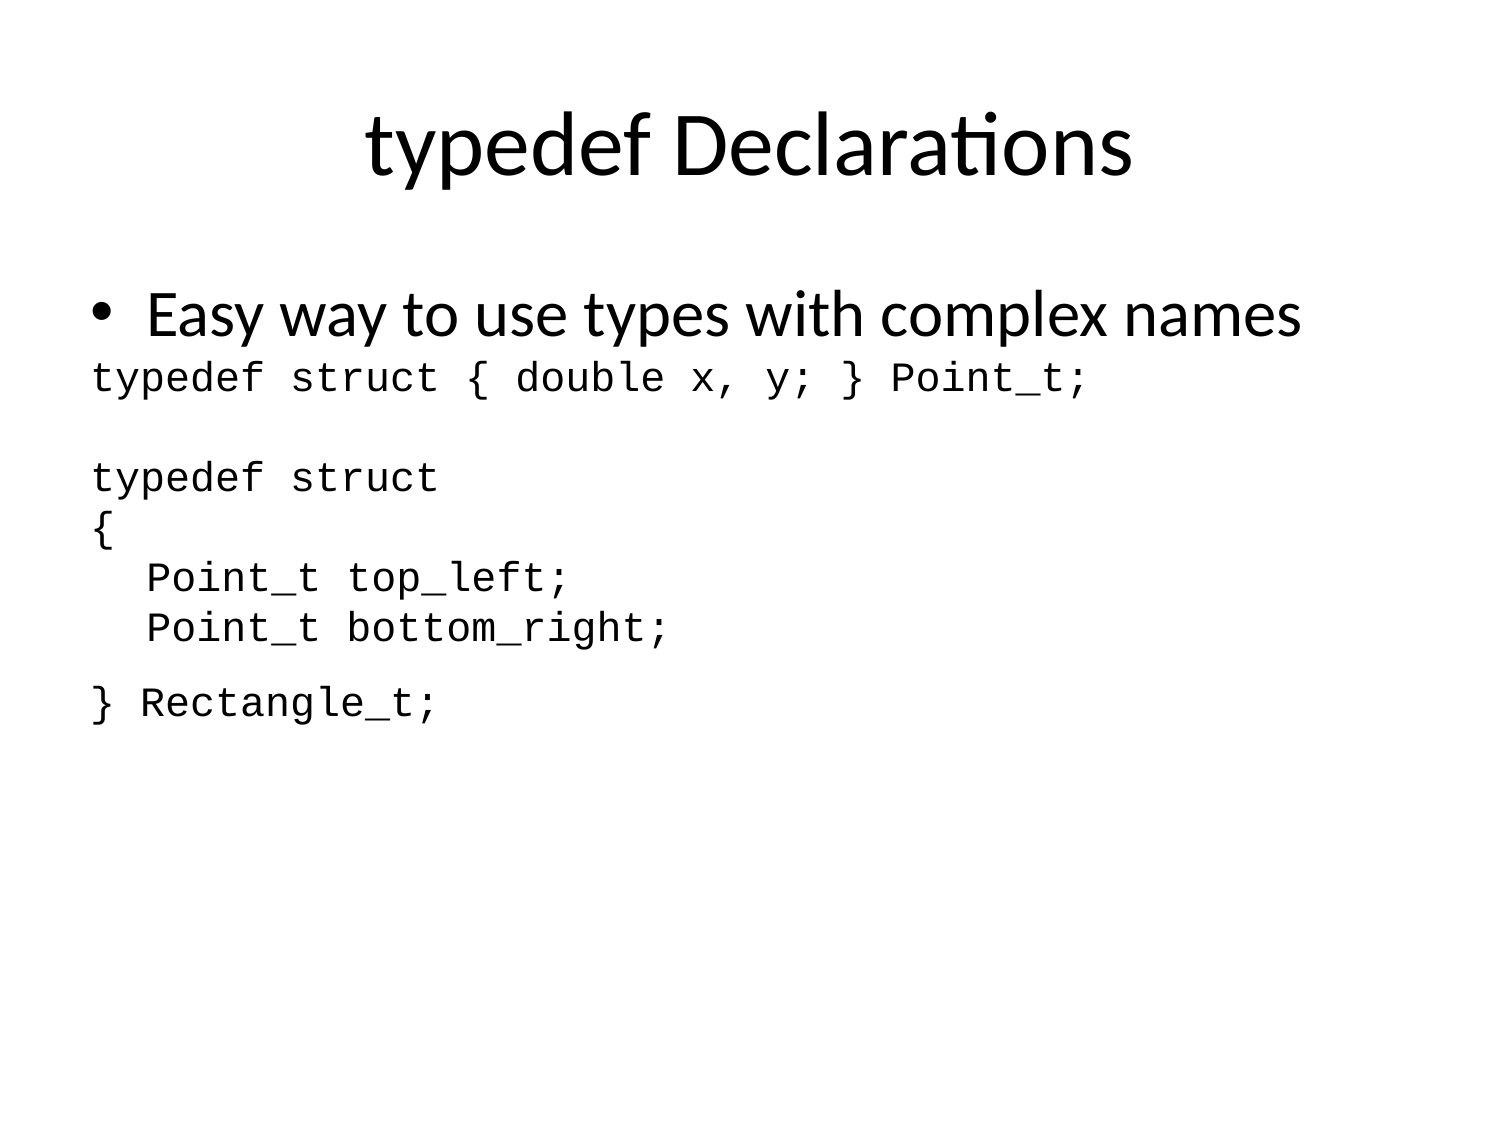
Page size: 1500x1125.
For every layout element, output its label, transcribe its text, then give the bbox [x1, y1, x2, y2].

title typedef Declarations [75, 45, 1425, 233]
list Easy way to use types with complex names typedef struct { double x, y; } Point_t; typedef struct { Point_t top_left; Point_t bottom_right; } Rectangle_t; [75, 262, 1425, 1005]
